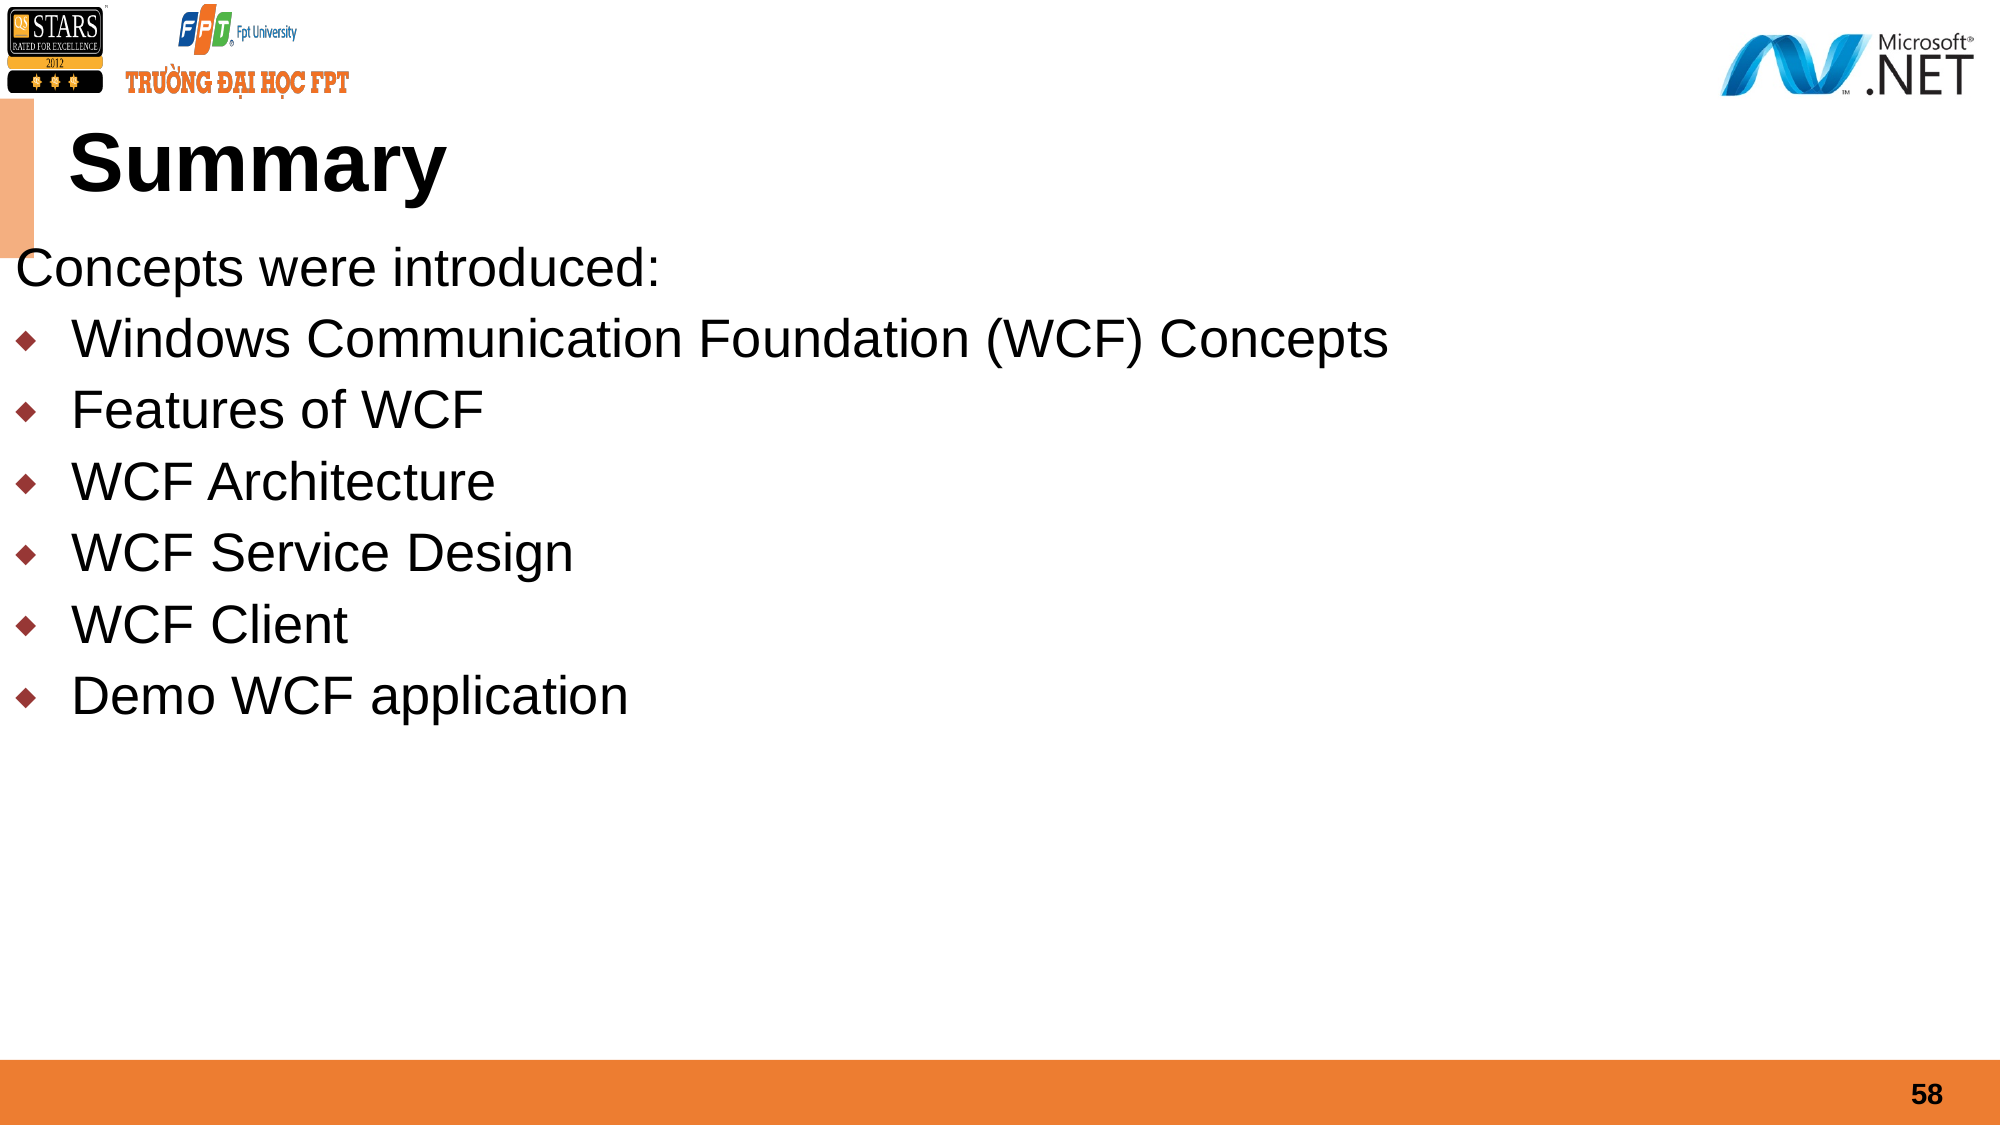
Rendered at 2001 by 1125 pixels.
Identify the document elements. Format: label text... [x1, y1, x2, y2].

picture [7, 4, 349, 99]
list Concepts were introduced: Windows Communication Foundation (WCF) Concepts Features of WCF WCF Architecture WCF Service Design WCF Client Demo WCF application [0, 217, 2000, 1057]
title Summary [53, 111, 2000, 217]
slide_number 58 [1508, 1063, 1959, 1123]
picture [1685, 0, 2001, 129]
